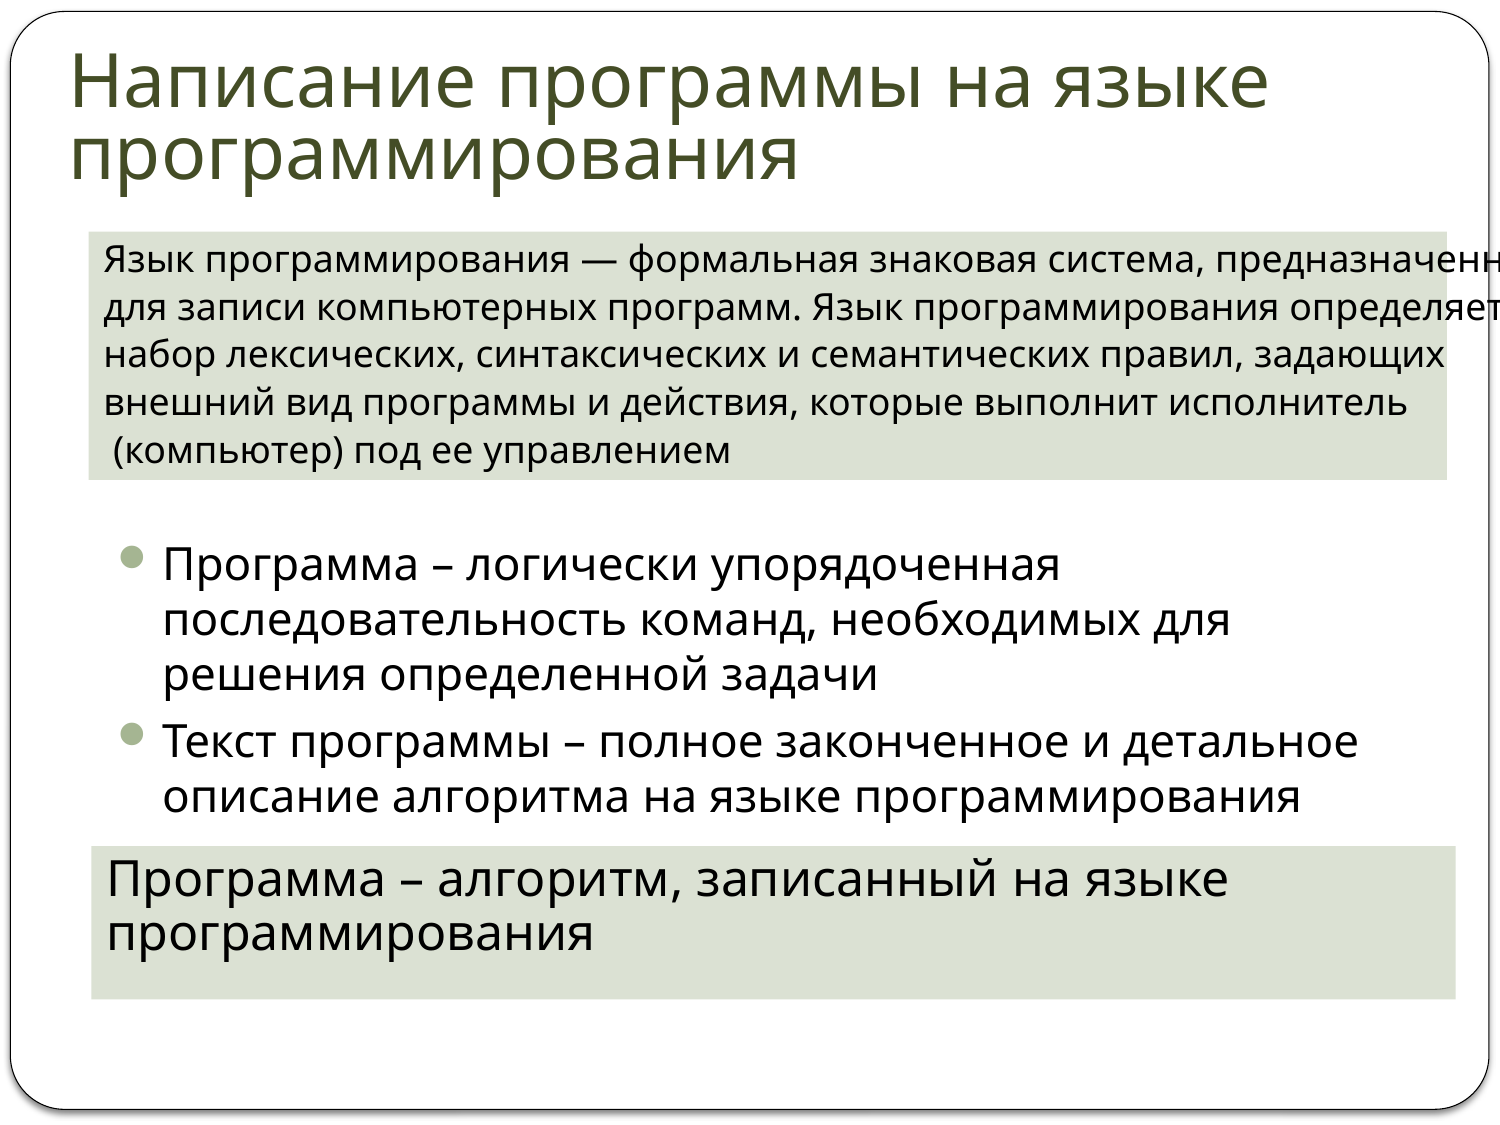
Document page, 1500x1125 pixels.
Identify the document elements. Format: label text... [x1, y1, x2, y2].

text_box Программа – алгоритм, записанный на языке программирования [91, 846, 1456, 1000]
text_box Язык программирования — формальная знаковая система, предназначенная для записи компьютерных программ. Язык программирования определяет набор лексических, синтаксических и семантических правил, задающих внешний вид программы и действия, которые выполнит исполнитель (компьютер) под ее управлением [88, 231, 1447, 480]
title Написание программы на языке программирования [53, 42, 1291, 209]
list Программа – логически упорядоченная последовательность команд, необходимых для решения определенной задачи Текст программы – полное законченное и детальное описание алгоритма на языке программирования [102, 527, 1453, 811]
